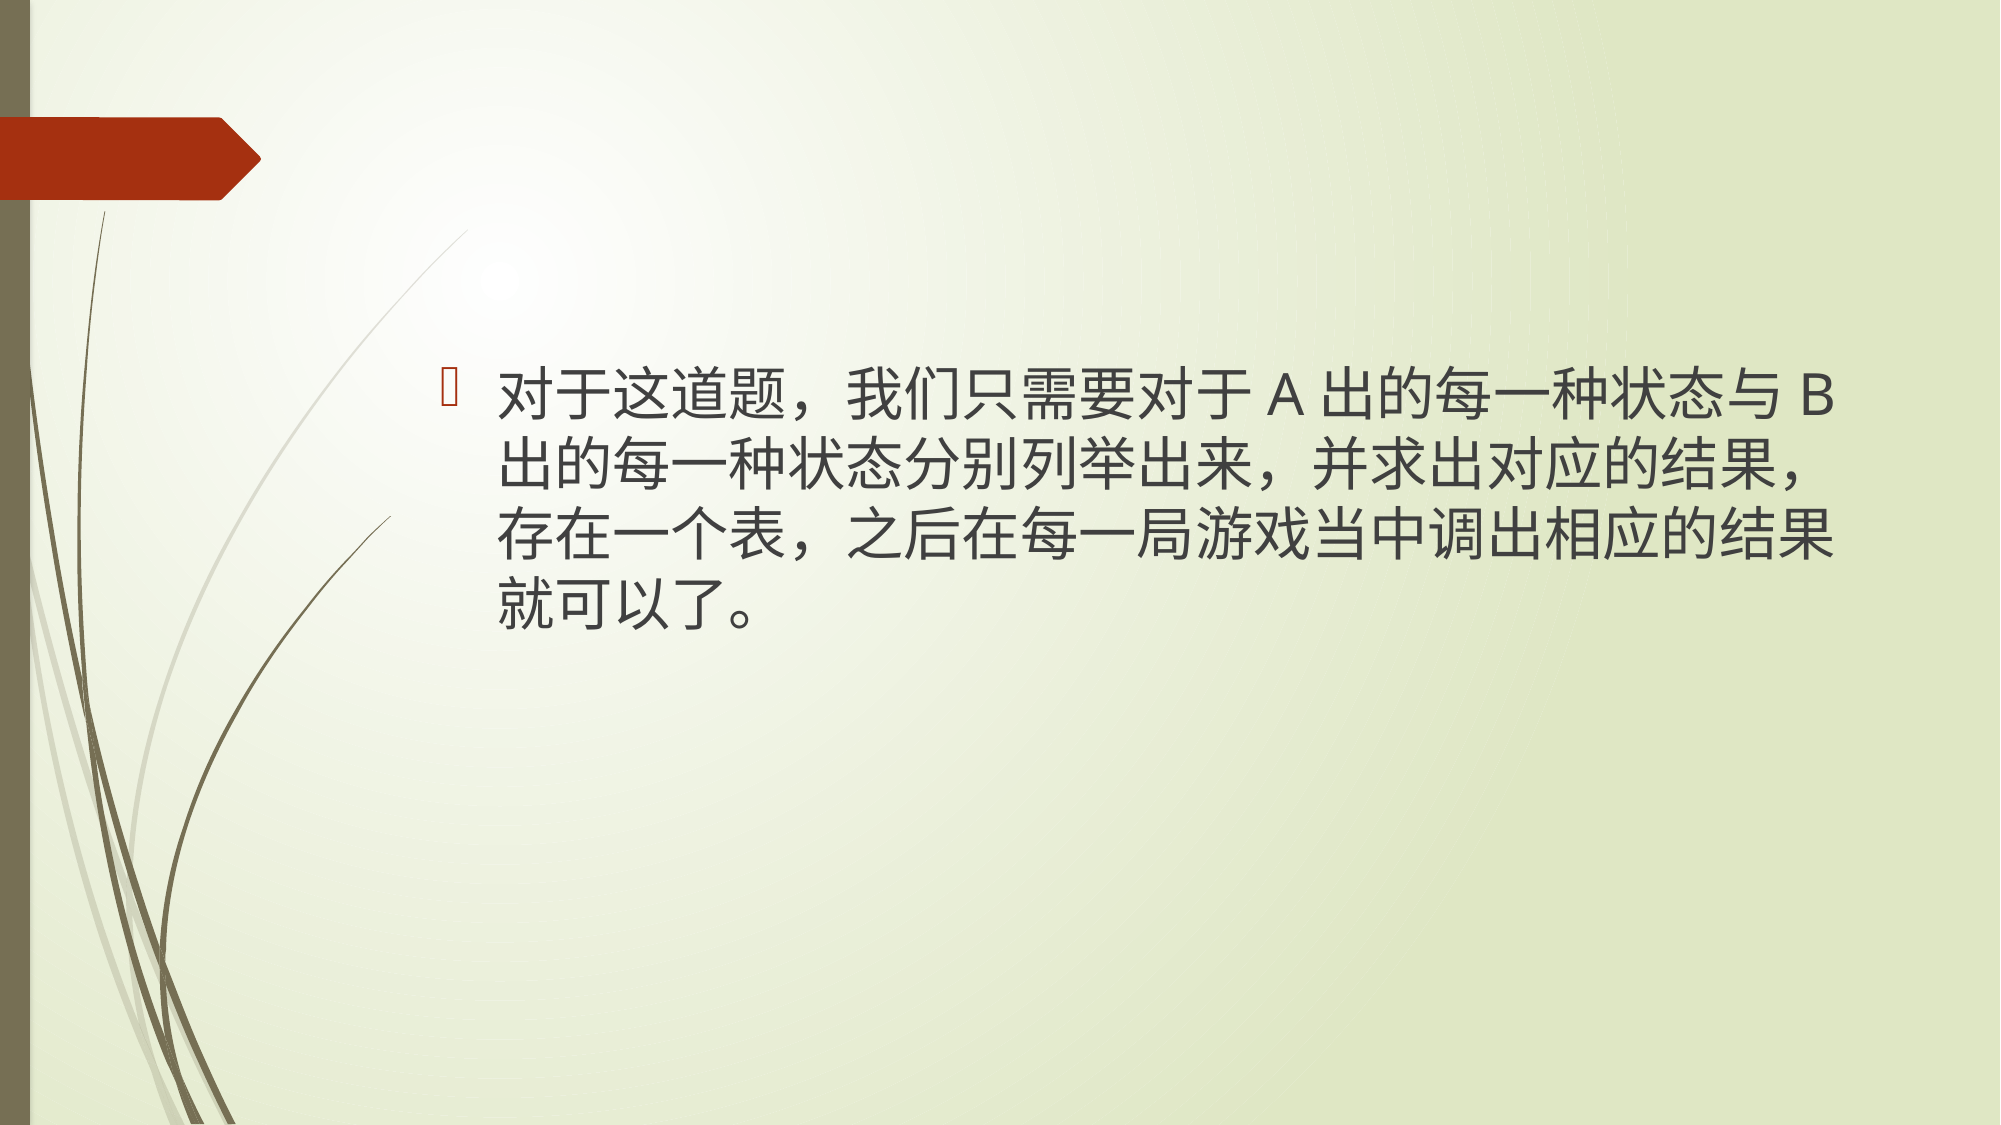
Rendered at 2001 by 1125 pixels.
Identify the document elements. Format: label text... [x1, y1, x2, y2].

list 对于这道题，我们只需要对于A出的每一种状态与B出的每一种状态分别列举出来，并求出对应的结果，存在一个表，之后在每一局游戏当中调出相应的结果就可以了。 [424, 350, 1888, 970]
